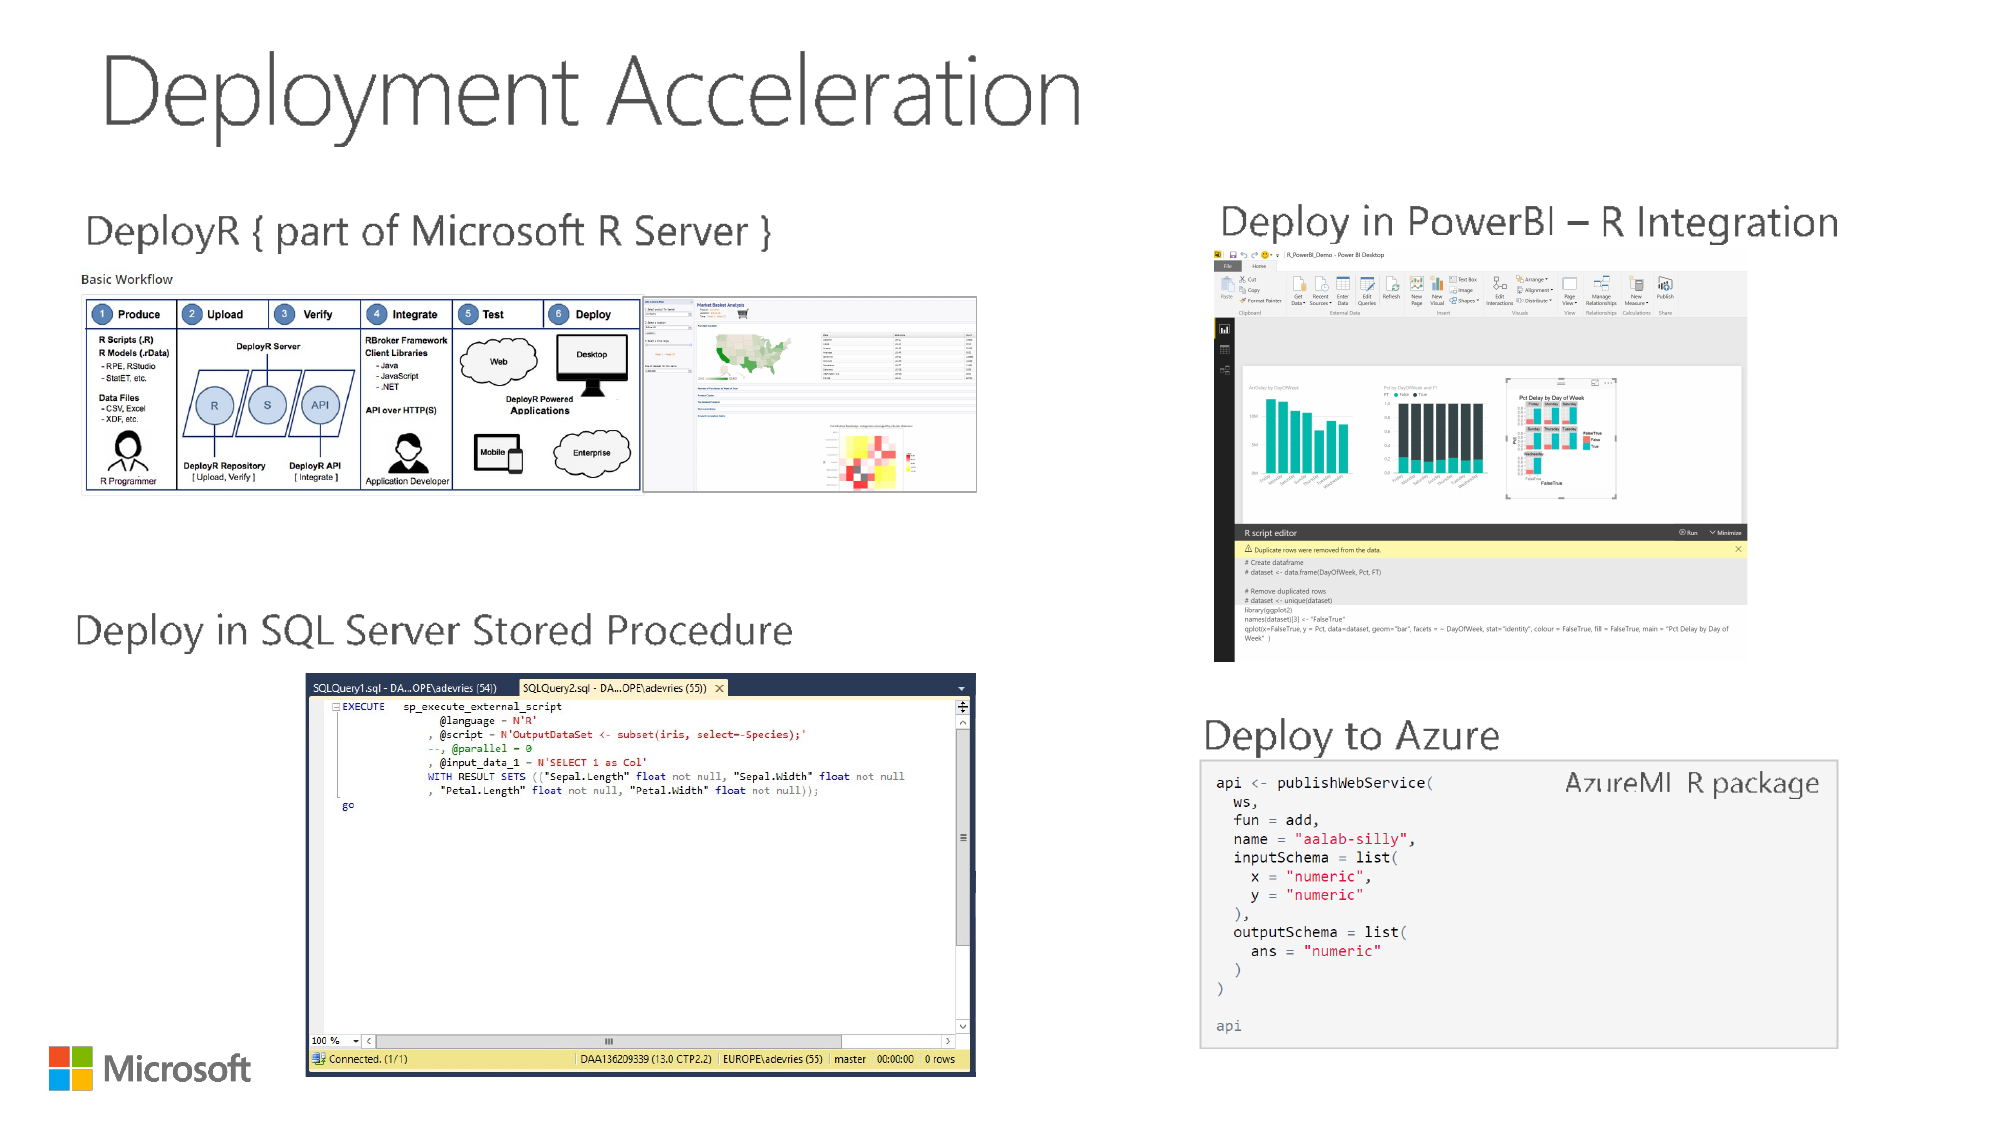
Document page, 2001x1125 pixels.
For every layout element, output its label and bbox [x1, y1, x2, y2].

text_box [73, 267, 652, 502]
text_box [21, 1020, 278, 1116]
text_box [1223, 203, 1392, 245]
text_box [1567, 221, 1589, 225]
text_box [1689, 770, 1819, 799]
text_box [88, 213, 240, 254]
text_box [77, 612, 792, 654]
text_box [1214, 249, 1748, 662]
text_box [1603, 204, 1837, 245]
text_box [1195, 755, 1840, 1052]
text_box [642, 297, 977, 492]
text_box [1206, 717, 1499, 759]
text_box [1410, 205, 1553, 235]
text_box [1564, 771, 1678, 793]
text_box [305, 673, 976, 1077]
text_box [106, 50, 1079, 147]
text_box [253, 212, 771, 254]
